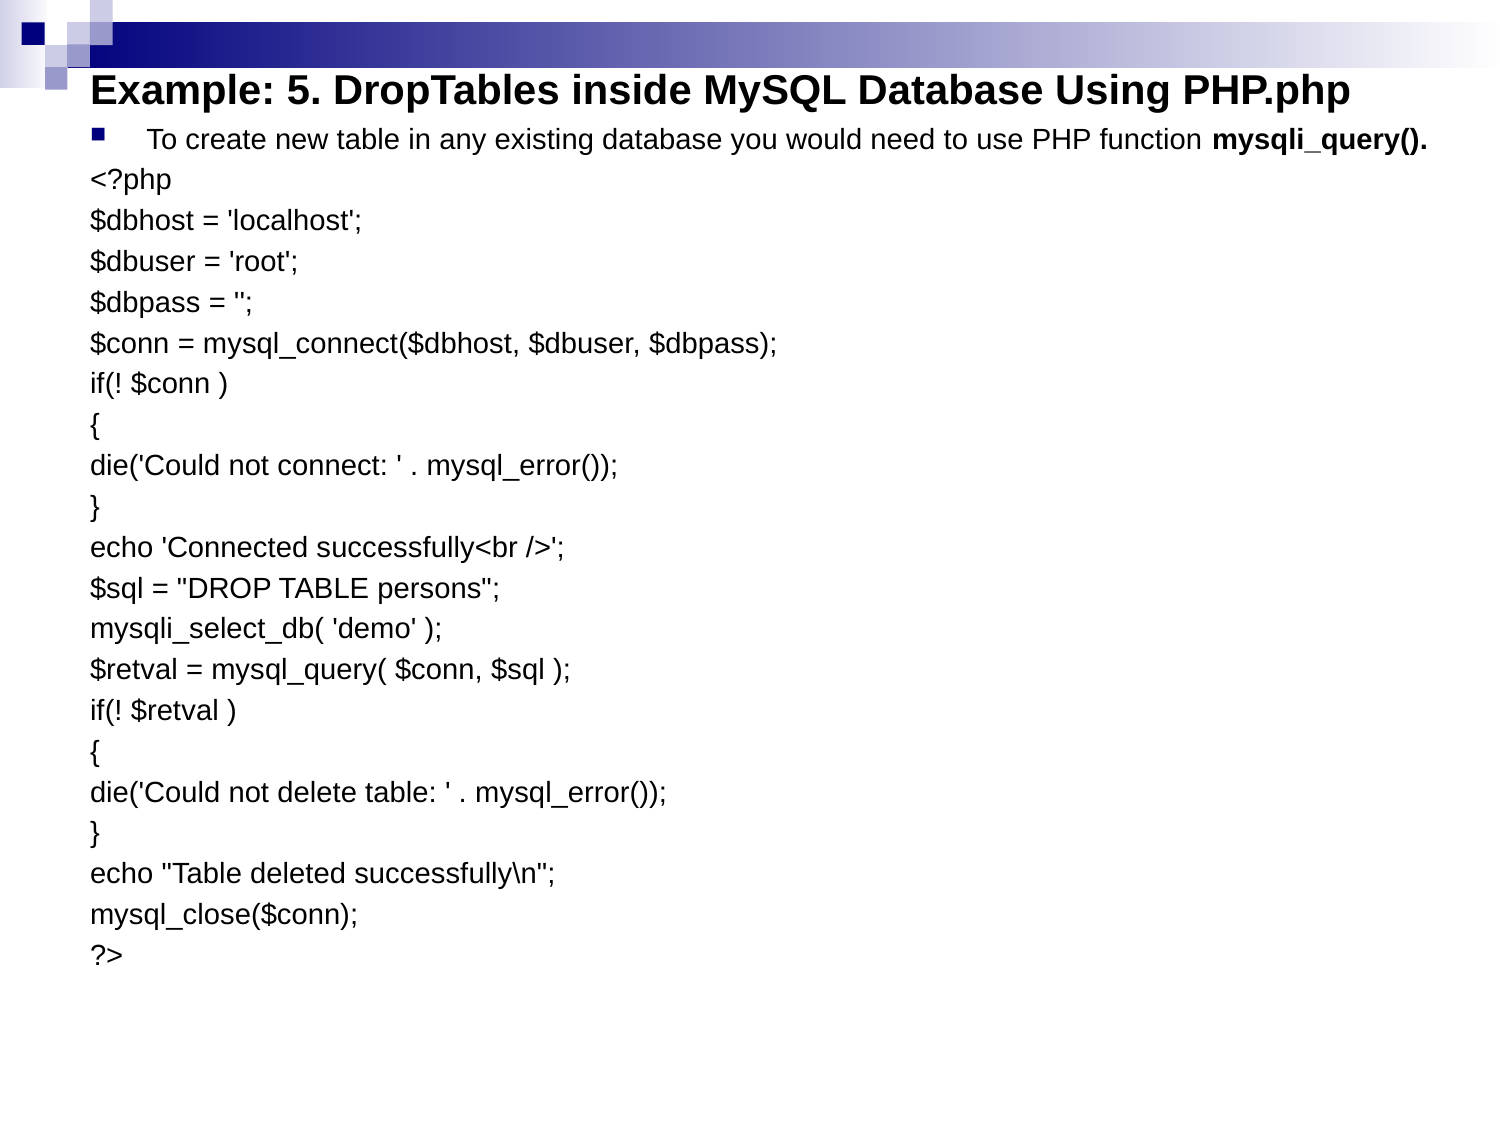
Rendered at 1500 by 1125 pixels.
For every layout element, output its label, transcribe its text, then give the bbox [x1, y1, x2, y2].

title Example: 5. DropTables inside MySQL Database Using PHP.php [75, 37, 1463, 112]
list To create new table in any existing database you would need to use PHP function mysqli_query(). <?php $dbhost = 'localhost'; $dbuser = 'root'; $dbpass = ''; $conn = mysql_connect($dbhost, $dbuser, $dbpass); if(! $conn ) { die('Could not connect: ' . mysql_error()); } echo 'Connected successfully<br />'; $sql = "DROP TABLE persons"; mysqli_select_db( 'demo' ); $retval = mysql_query( $conn, $sql ); if(! $retval ) { die('Could not delete table: ' . mysql_error()); } echo "Table deleted successfully\n"; mysql_close($conn); ?> [75, 112, 1463, 1075]
